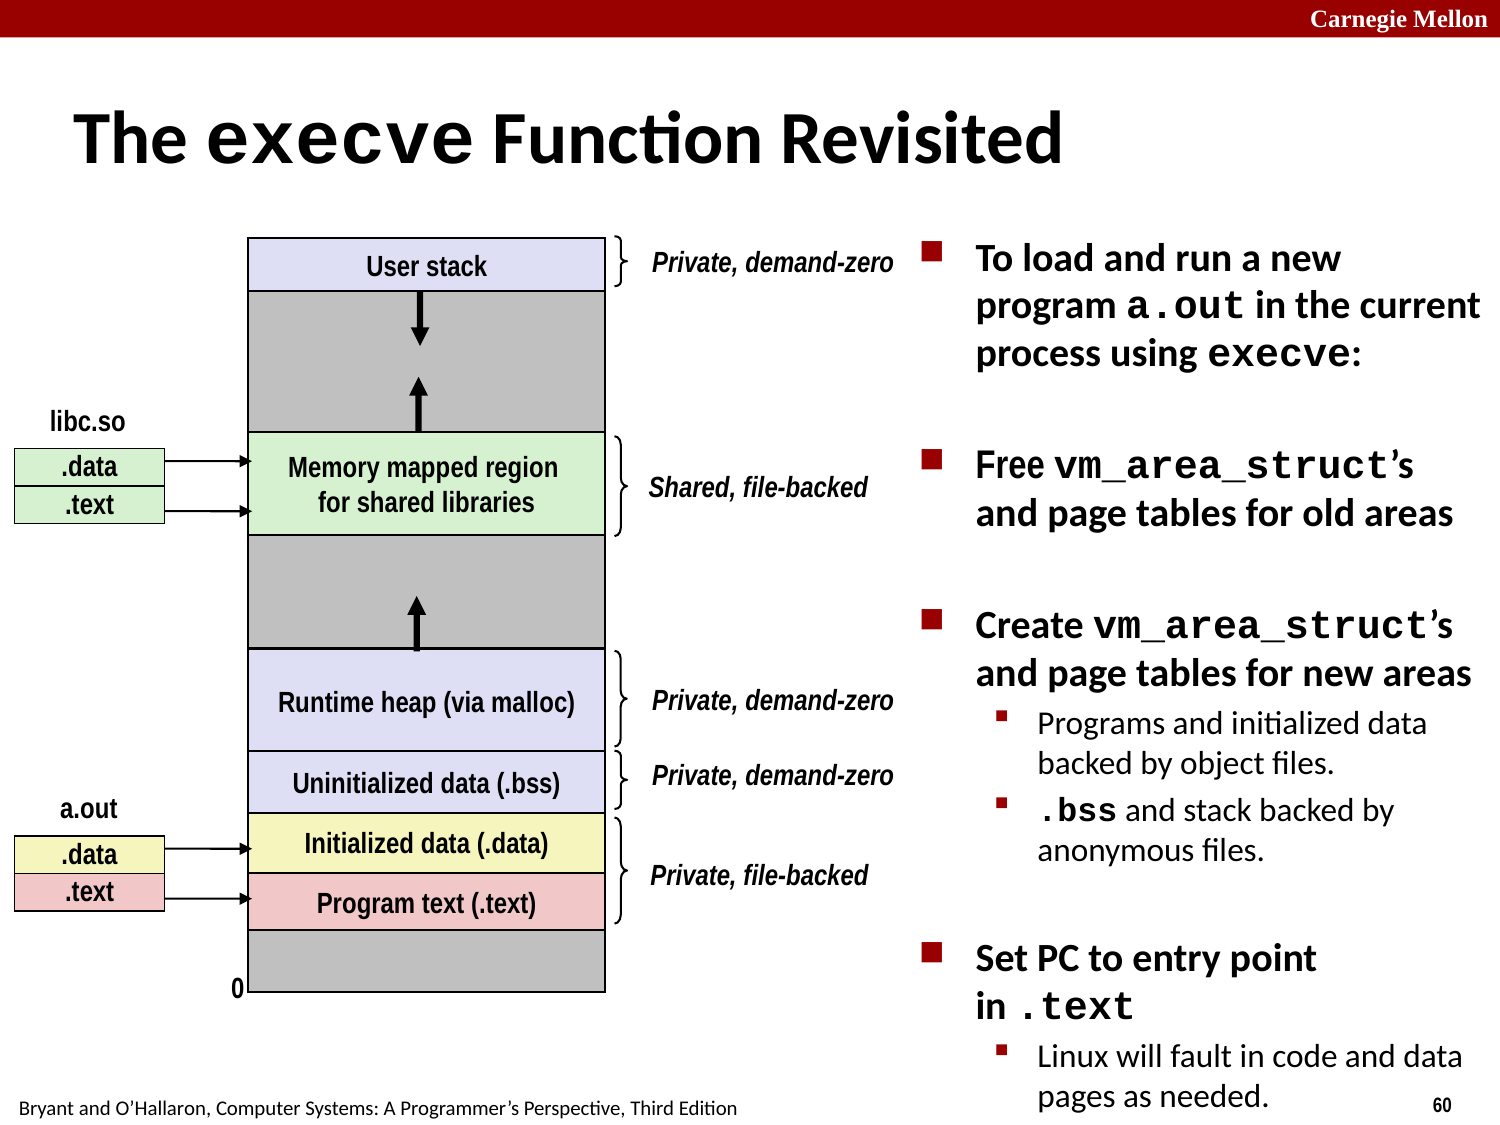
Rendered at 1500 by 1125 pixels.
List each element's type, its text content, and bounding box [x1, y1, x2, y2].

text_box libc.so [34, 398, 141, 445]
text_box [614, 750, 628, 809]
text_box [614, 650, 627, 747]
text_box .data [14, 836, 165, 873]
text_box .text [14, 486, 165, 524]
text_box Memory mapped region for shared libraries [248, 432, 606, 535]
text_box .text [14, 873, 165, 912]
text_box Shared, file-backed [633, 461, 884, 511]
text_box [248, 535, 606, 648]
list To load and run a new program a.out in the current process using execve: Free vm_area_struct’s and page tables for old areas Create vm_area_struct’s and page tables for new areas Programs and initialized data backed by object files. .bss and stack backed by anonymous files. Set PC to entry point in .text Linux will fault in code and data pages as needed. [907, 223, 1500, 1125]
text_box Private, demand-zero [637, 673, 910, 724]
text_box 0 [216, 962, 260, 1013]
text_box [164, 505, 253, 518]
text_box [413, 290, 427, 347]
text_box [614, 436, 628, 537]
text_box [614, 236, 628, 287]
text_box Private, demand-zero [637, 748, 910, 799]
text_box User stack [248, 238, 606, 291]
text_box Private, file-backed [635, 848, 884, 899]
text_box Uninitialized data (.bss) [248, 751, 606, 813]
text_box [164, 455, 253, 468]
text_box [164, 842, 253, 855]
text_box Initialized data (.data) [248, 813, 606, 873]
text_box [614, 817, 628, 924]
text_box a.out [45, 786, 133, 833]
text_box [248, 929, 606, 992]
text_box .data [14, 448, 165, 486]
text_box [248, 291, 606, 432]
text_box Private, demand-zero [637, 236, 910, 286]
text_box [410, 596, 423, 652]
title The execve Function Revisited [58, 71, 1305, 197]
text_box Program text (.text) [248, 873, 606, 929]
text_box [412, 376, 425, 432]
text_box [164, 892, 253, 905]
text_box Runtime heap (via malloc) [248, 648, 606, 751]
